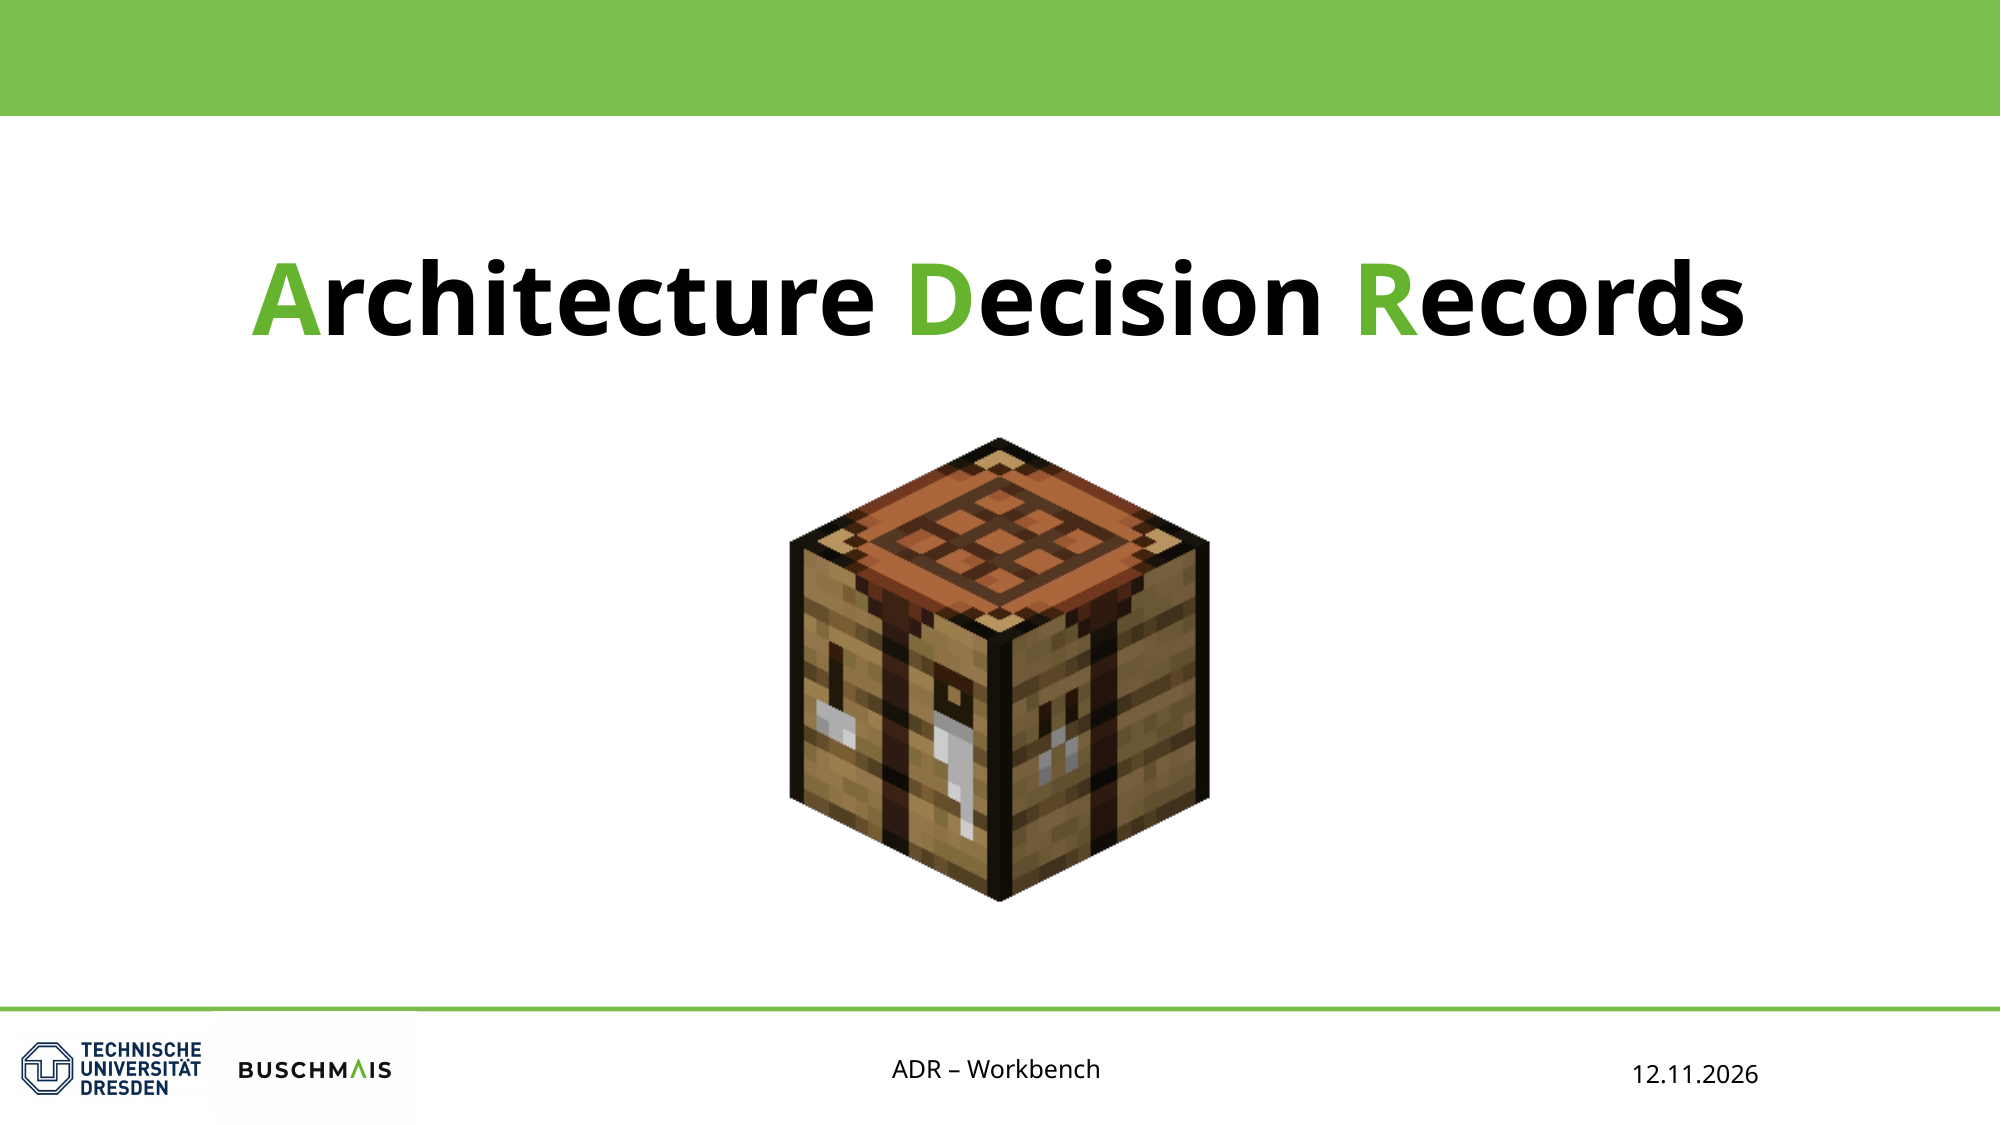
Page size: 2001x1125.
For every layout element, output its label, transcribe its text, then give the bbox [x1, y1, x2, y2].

picture [765, 435, 1235, 905]
title Architecture Decision Records [202, 197, 1798, 364]
picture [8, 1011, 417, 1125]
